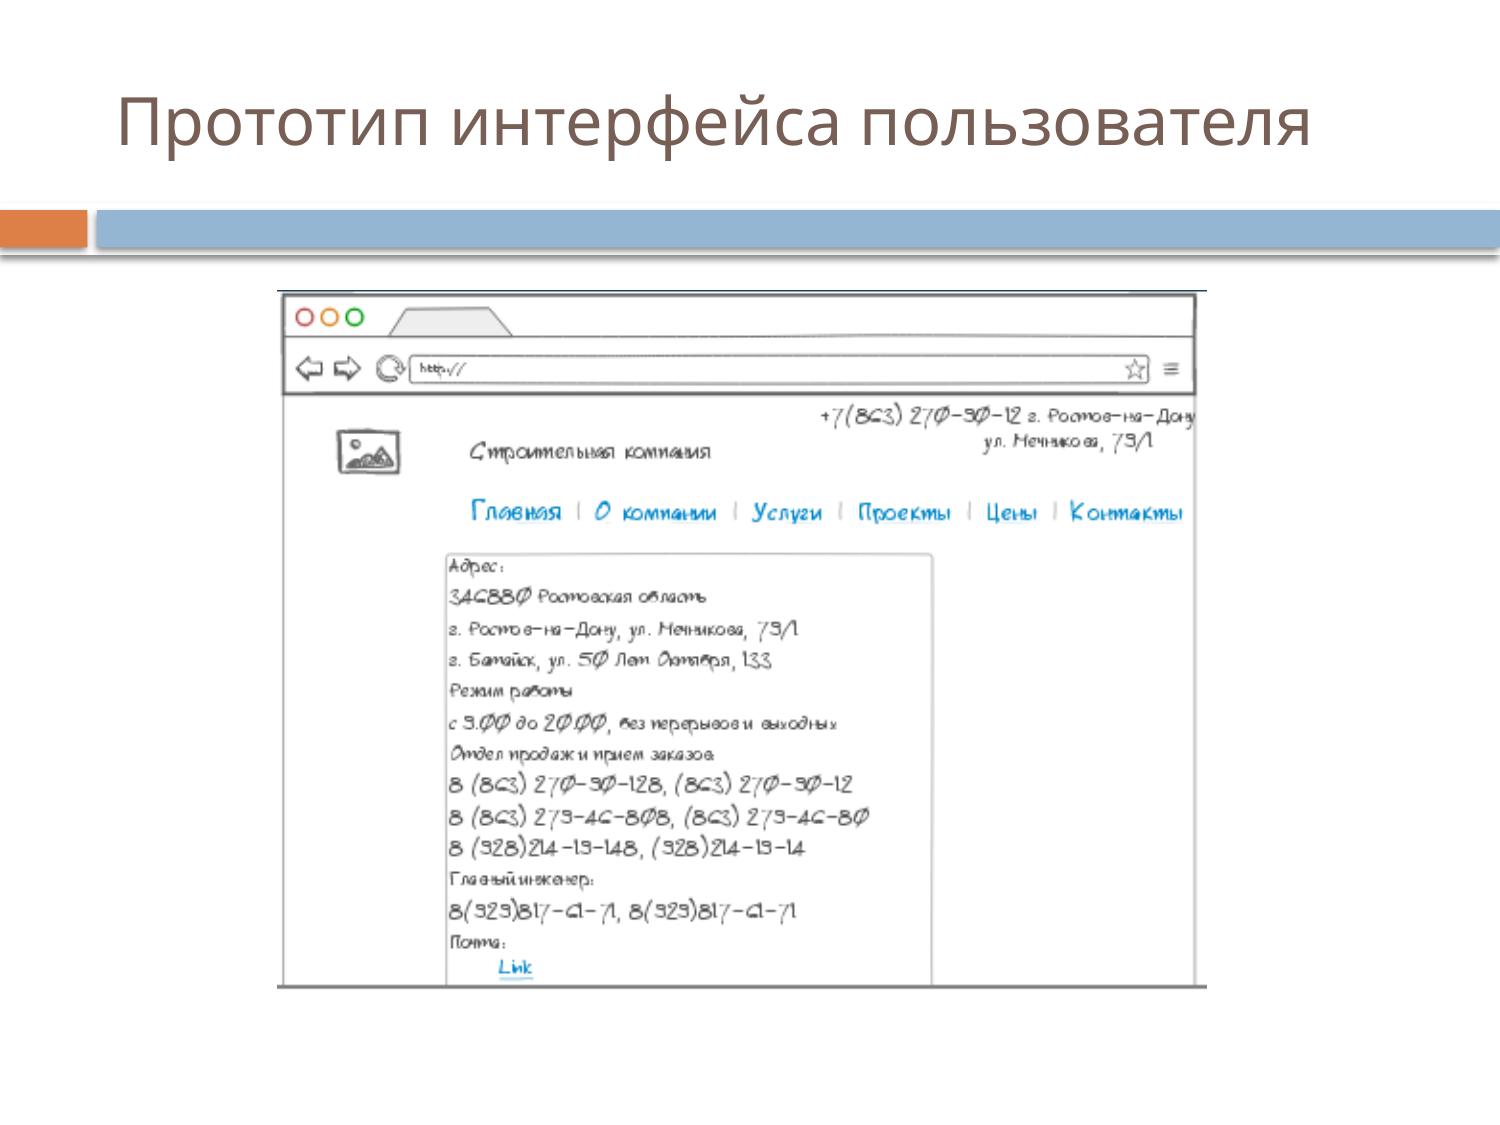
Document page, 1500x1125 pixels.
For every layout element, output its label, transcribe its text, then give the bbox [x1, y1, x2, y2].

picture [277, 290, 1207, 995]
title Прототип интерфейса пользователя [100, 37, 1438, 200]
